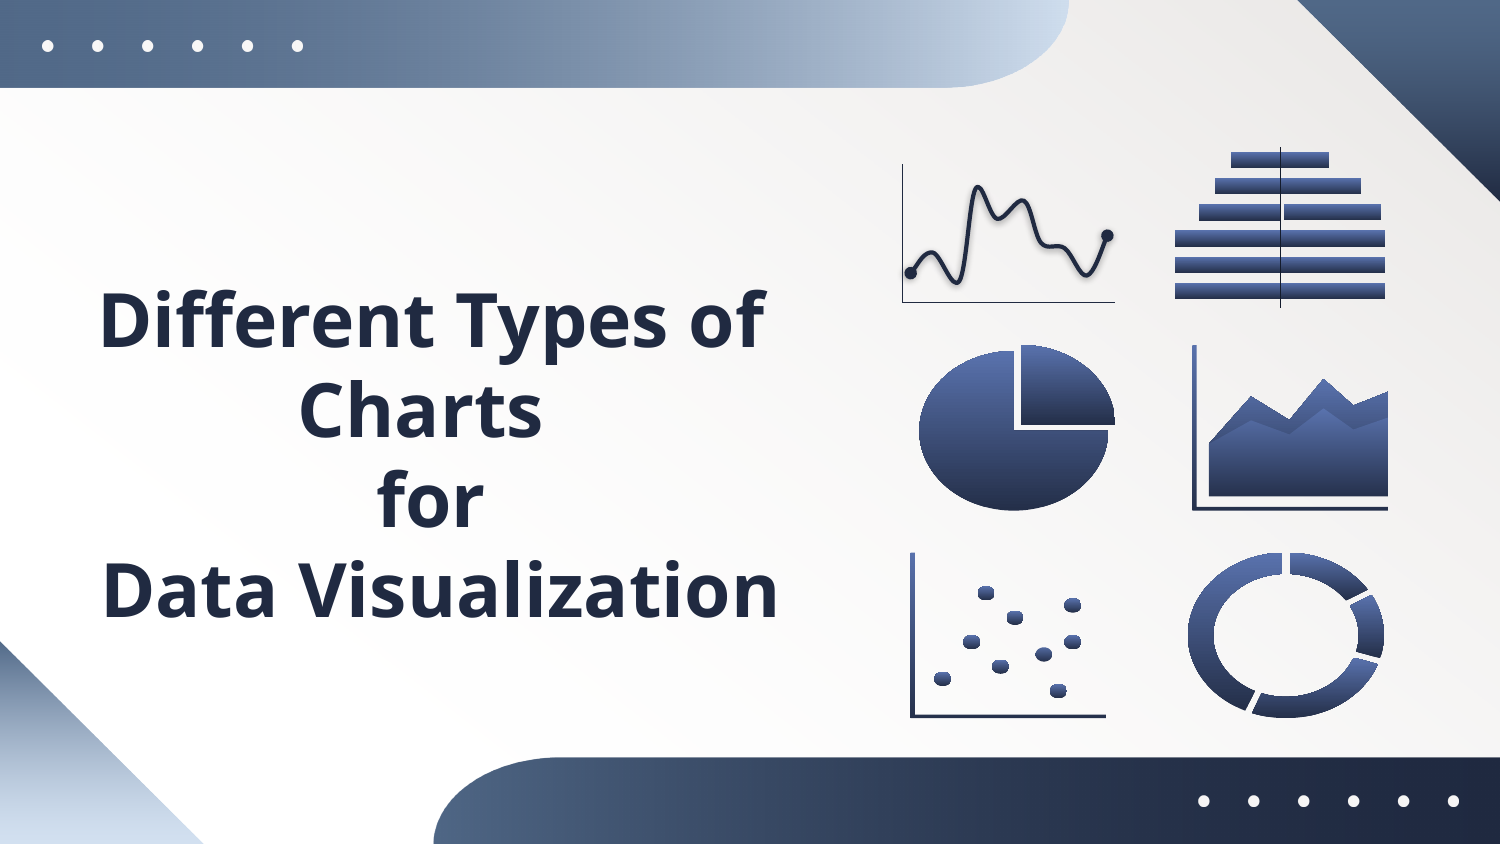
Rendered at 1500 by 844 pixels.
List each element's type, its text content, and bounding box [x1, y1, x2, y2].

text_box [902, 146, 1389, 719]
title Different Types of Charts for Data Visualization [0, 405, 902, 648]
picture [0, 0, 1500, 844]
picture [434, 758, 1500, 844]
